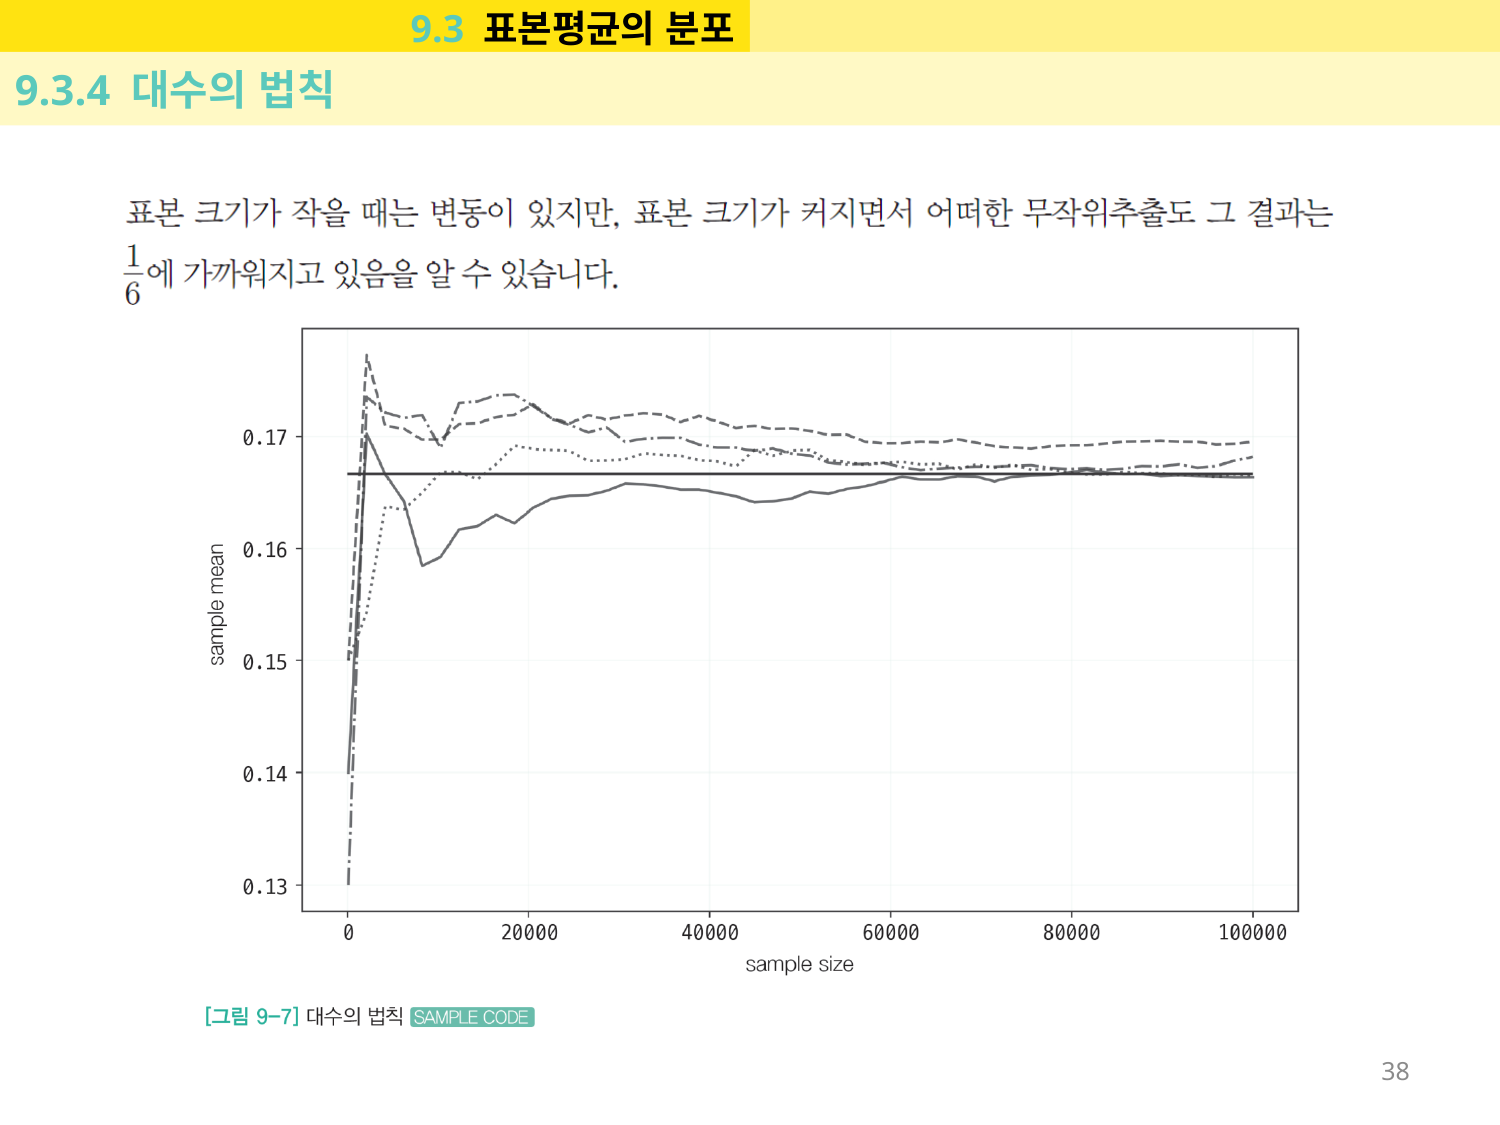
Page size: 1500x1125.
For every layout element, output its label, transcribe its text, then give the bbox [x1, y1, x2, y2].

picture [192, 312, 1308, 1036]
picture [111, 184, 1341, 309]
slide_number 38 [1074, 1042, 1425, 1103]
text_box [0, 0, 1500, 126]
